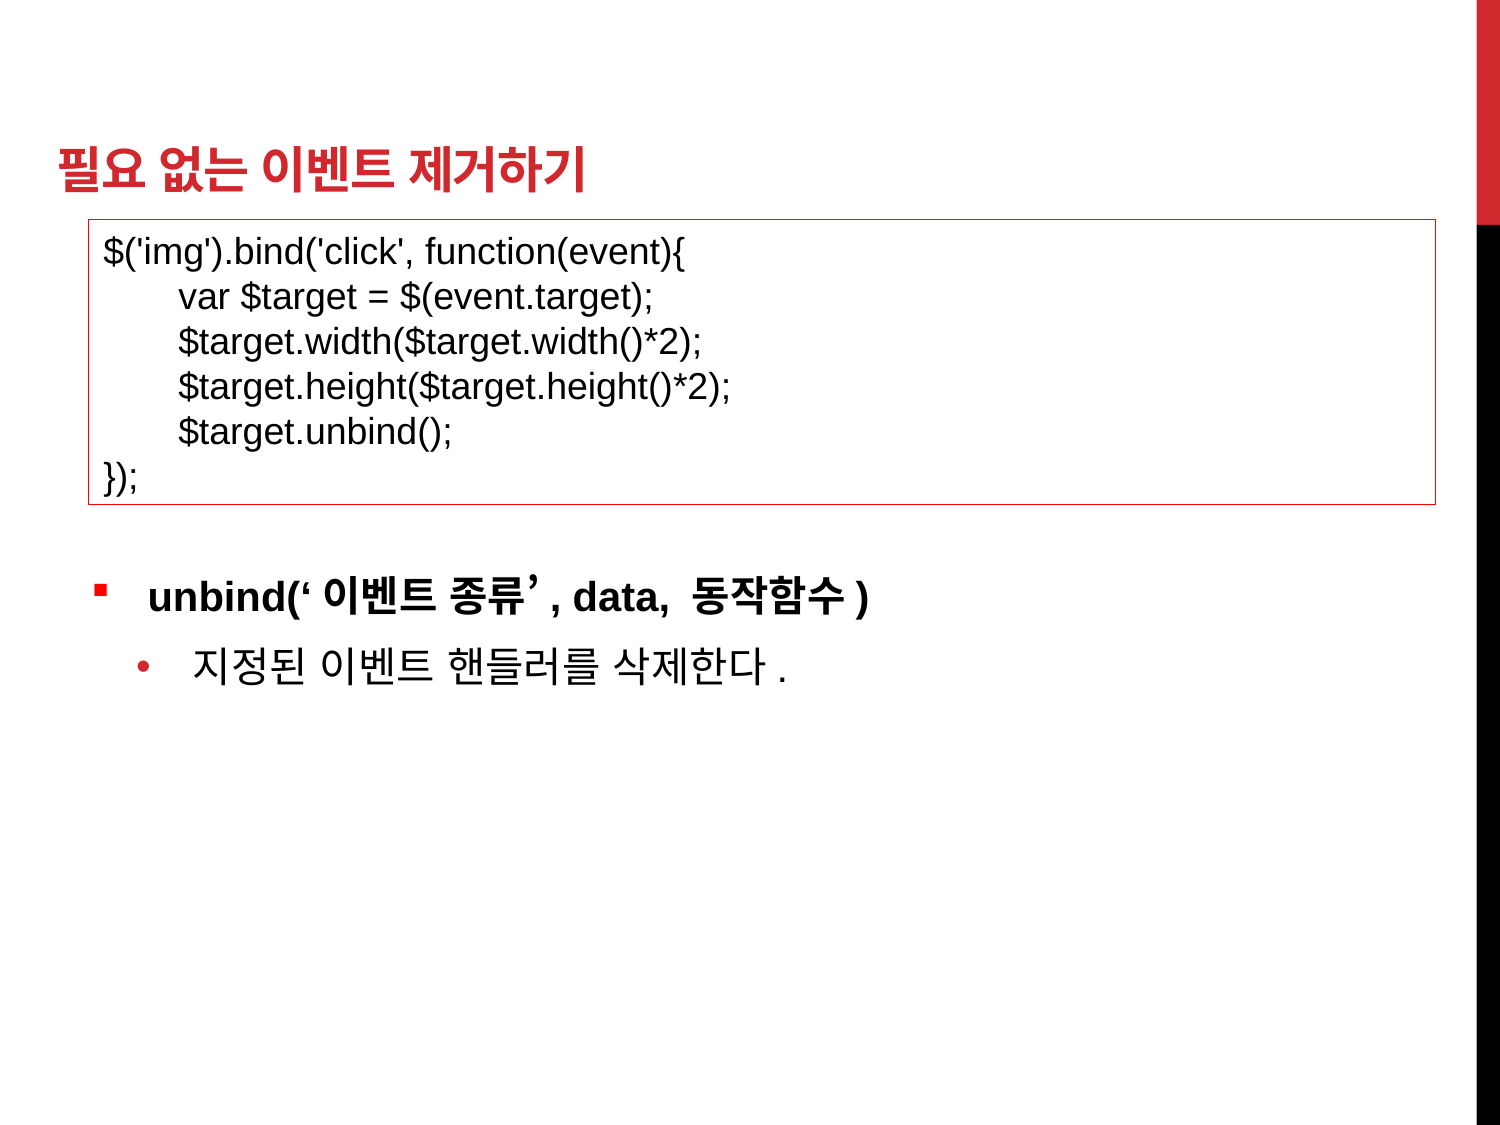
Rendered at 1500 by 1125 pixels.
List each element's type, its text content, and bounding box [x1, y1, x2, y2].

text_box $('img').bind('click', function(event){ var $target = $(event.target); $target.width($target.width()*2); $target.height($target.height()*2); $target.unbind(); }); [88, 219, 1436, 505]
title 필요 없는 이벤트 제거하기 [41, 19, 1500, 206]
list unbind(‘이벤트 종류’, data, 동작함수) 지정된 이벤트 핸들러를 삭제한다. [76, 562, 1448, 835]
